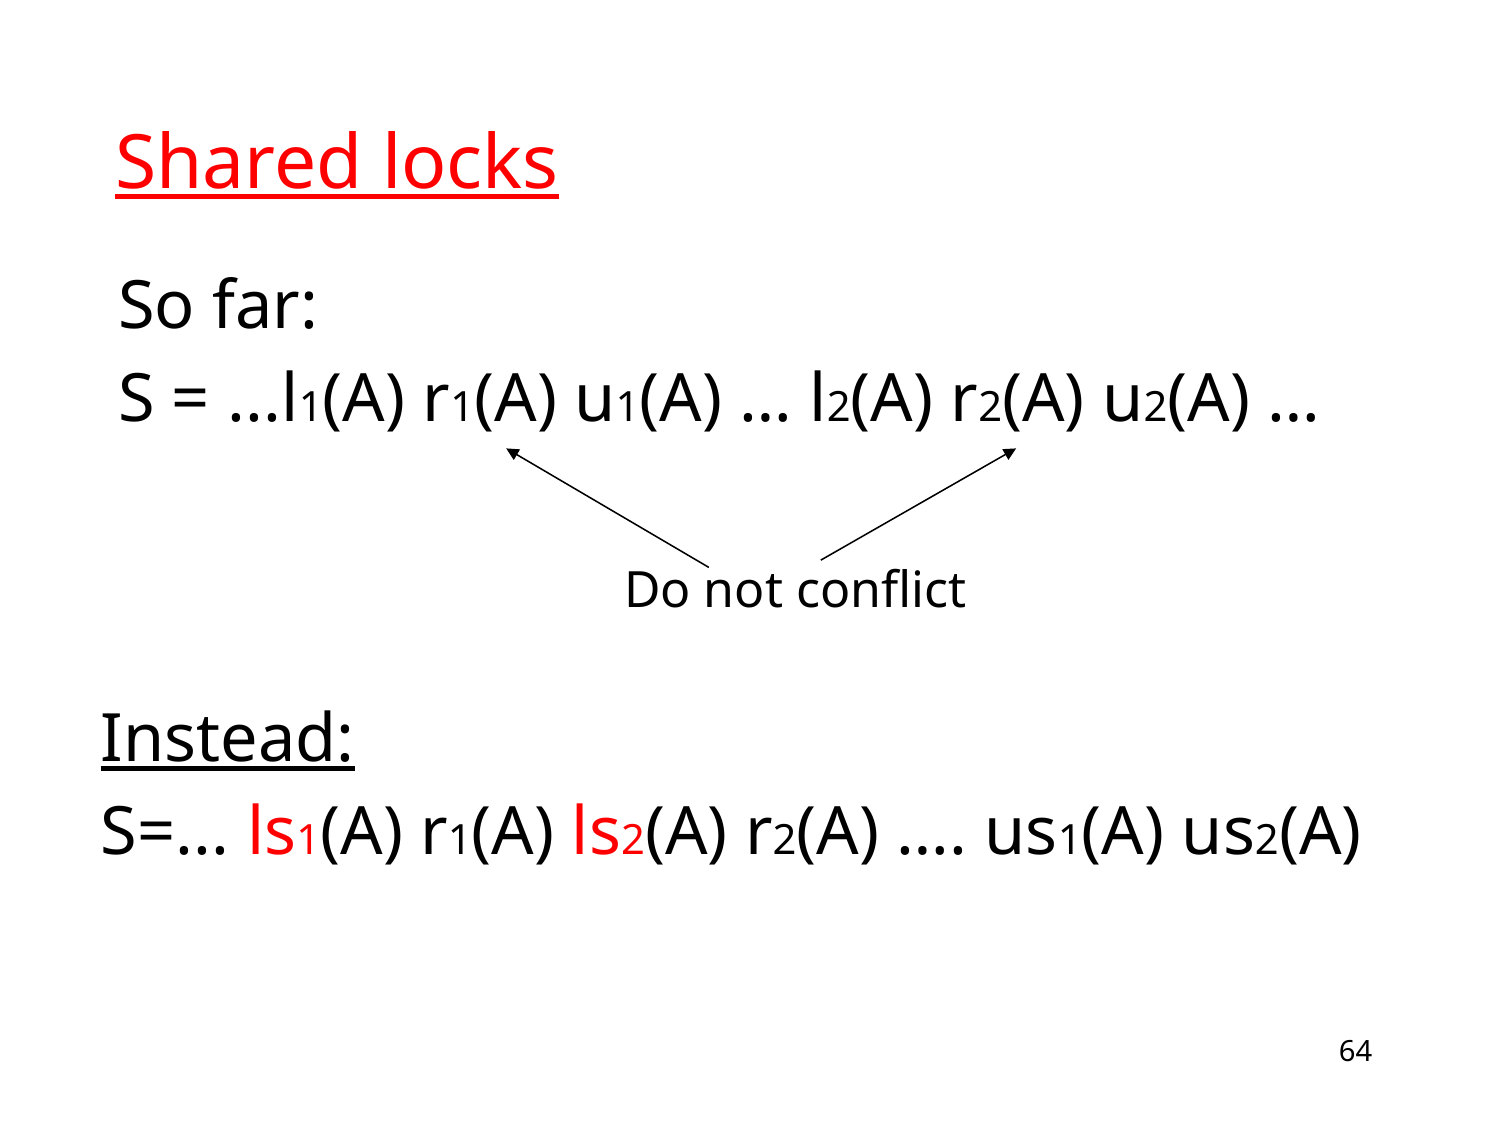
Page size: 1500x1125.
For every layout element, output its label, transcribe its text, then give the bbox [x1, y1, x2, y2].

text_box [506, 448, 709, 568]
title Shared locks [100, 64, 1376, 253]
text_box Instead: S=... ls1(A) r1(A) ls2(A) r2(A) …. us1(A) us2(A) [86, 687, 1457, 963]
list So far: S = ...l1(A) r1(A) u1(A) … l2(A) r2(A) u2(A) … Do not conflict [103, 253, 1452, 659]
slide_number 64 [1074, 1024, 1388, 1101]
text_box [820, 448, 1017, 561]
